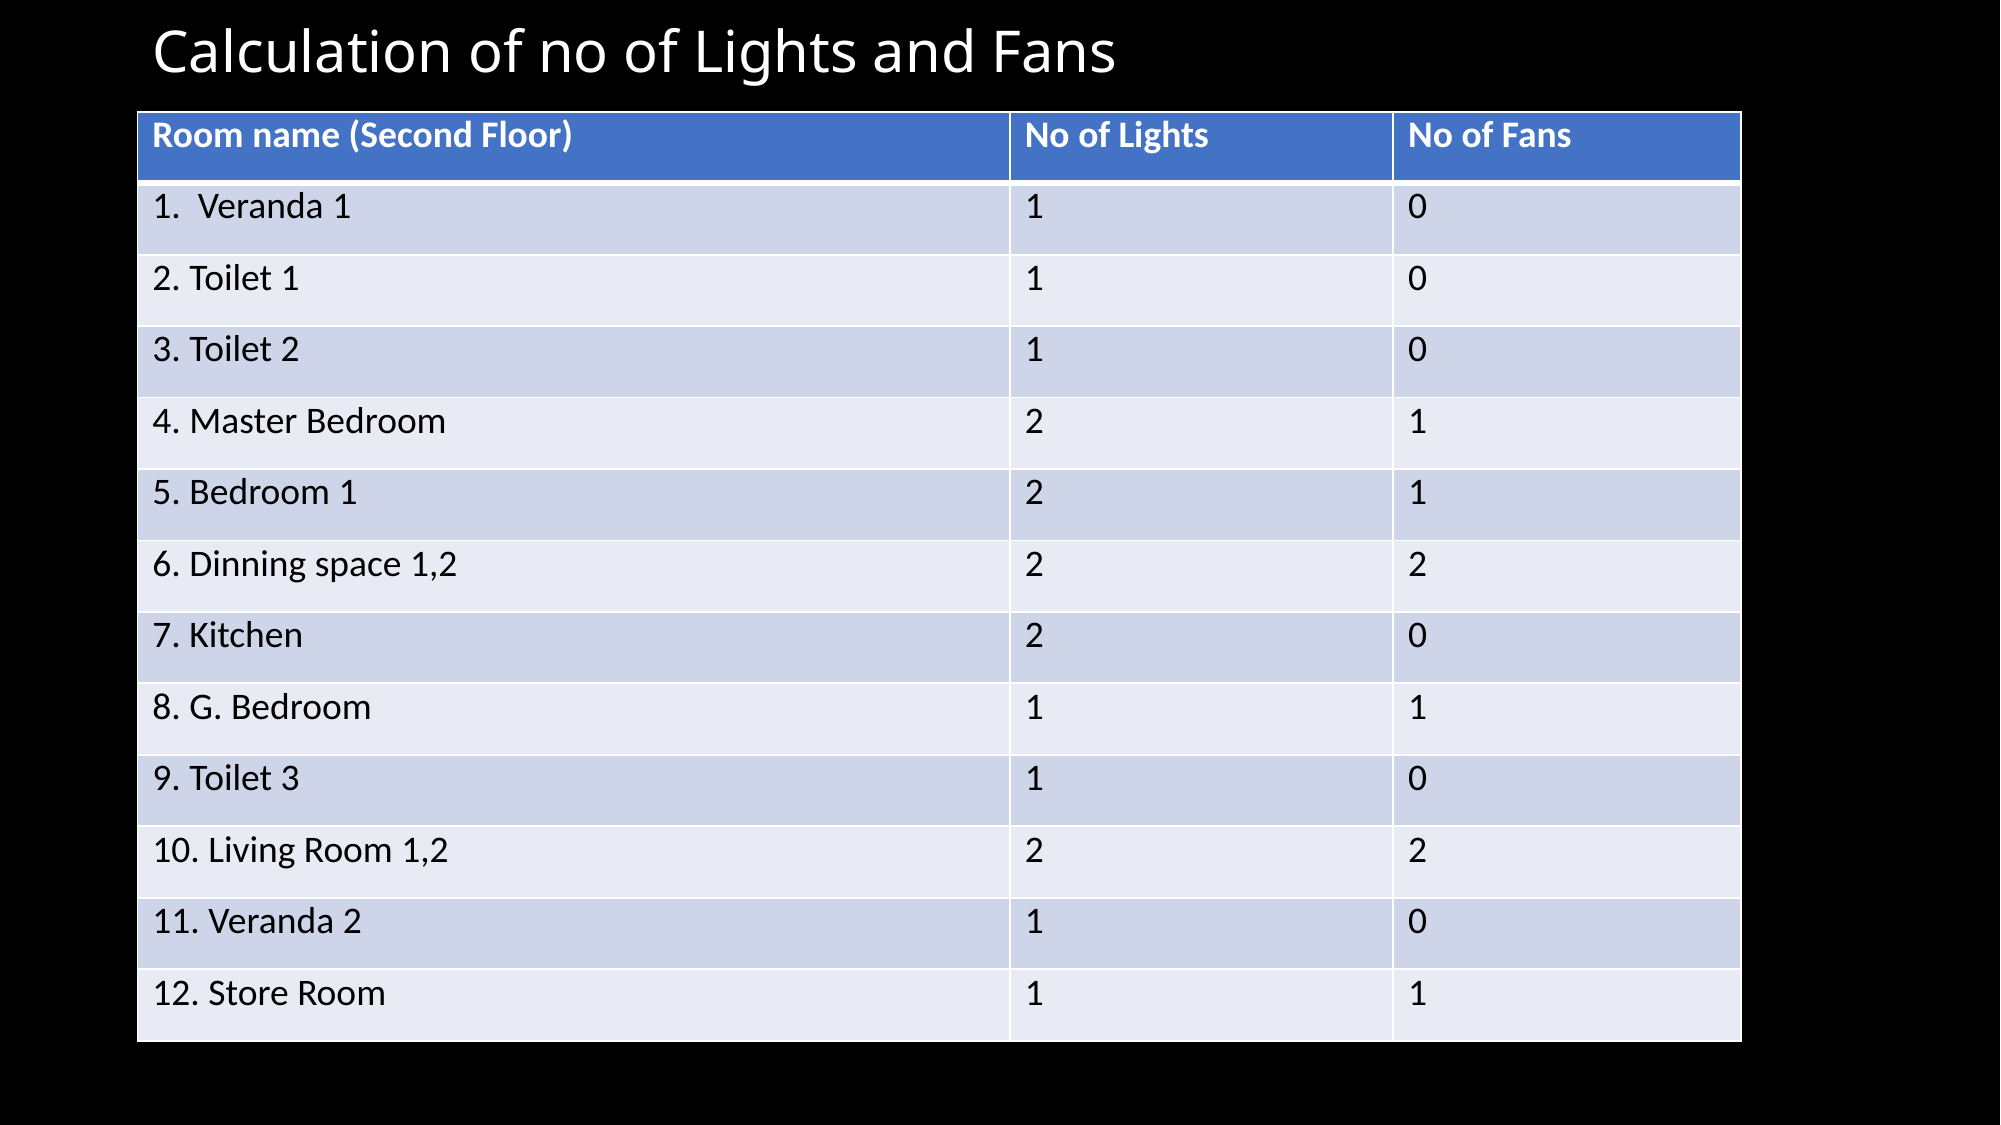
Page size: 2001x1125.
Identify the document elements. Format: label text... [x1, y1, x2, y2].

table_cell 2 [1011, 613, 1392, 682]
table_cell 9. Toilet 3 [138, 756, 1009, 825]
table_cell 1 [1011, 756, 1392, 825]
table_cell 1 [1011, 256, 1392, 325]
table_header No of Fans [1394, 113, 1740, 180]
table_cell 1 [1394, 470, 1740, 540]
table_cell 2 [1394, 827, 1740, 897]
table_cell 2 [1011, 398, 1392, 468]
table_cell 4. Master Bedroom [138, 398, 1009, 468]
table_cell 2. Toilet 1 [138, 256, 1009, 325]
table_cell 2 [1011, 470, 1392, 540]
table_cell 2 [1011, 541, 1392, 611]
table_cell 2 [1394, 541, 1740, 611]
table_cell 0 [1394, 327, 1740, 397]
table_cell 1 [1011, 684, 1392, 754]
table_cell 1 [1394, 398, 1740, 468]
table_header No of Lights [1011, 113, 1392, 180]
table_cell 5. Bedroom 1 [138, 470, 1009, 540]
table_cell 0 [1394, 186, 1740, 254]
table_cell 3. Toilet 2 [138, 327, 1009, 397]
table_header Room name (Second Floor) [138, 113, 1009, 180]
table_cell 0 [1394, 899, 1740, 968]
table_cell 0 [1394, 256, 1740, 325]
table_cell 7. Kitchen [138, 613, 1009, 682]
table_cell 1 [1011, 186, 1392, 254]
table_cell 10. Living Room 1,2 [138, 827, 1009, 897]
table_cell 1 [1394, 970, 1740, 1040]
table_cell 1 [1394, 684, 1740, 754]
table_cell 11. Veranda 2 [138, 899, 1009, 968]
table_cell 0 [1394, 756, 1740, 825]
table_cell 1 [1011, 970, 1392, 1040]
table_cell 1. Veranda 1 [138, 186, 1009, 254]
table_cell 0 [1394, 613, 1740, 682]
table_cell 12. Store Room [138, 970, 1009, 1040]
table_cell 8. G. Bedroom [138, 684, 1009, 754]
table_cell 6. Dinning space 1,2 [138, 541, 1009, 611]
title Calculation of no of Lights and Fans [137, 15, 1863, 94]
table_cell 1 [1011, 327, 1392, 397]
table_cell 1 [1011, 899, 1392, 968]
table_cell 2 [1011, 827, 1392, 897]
